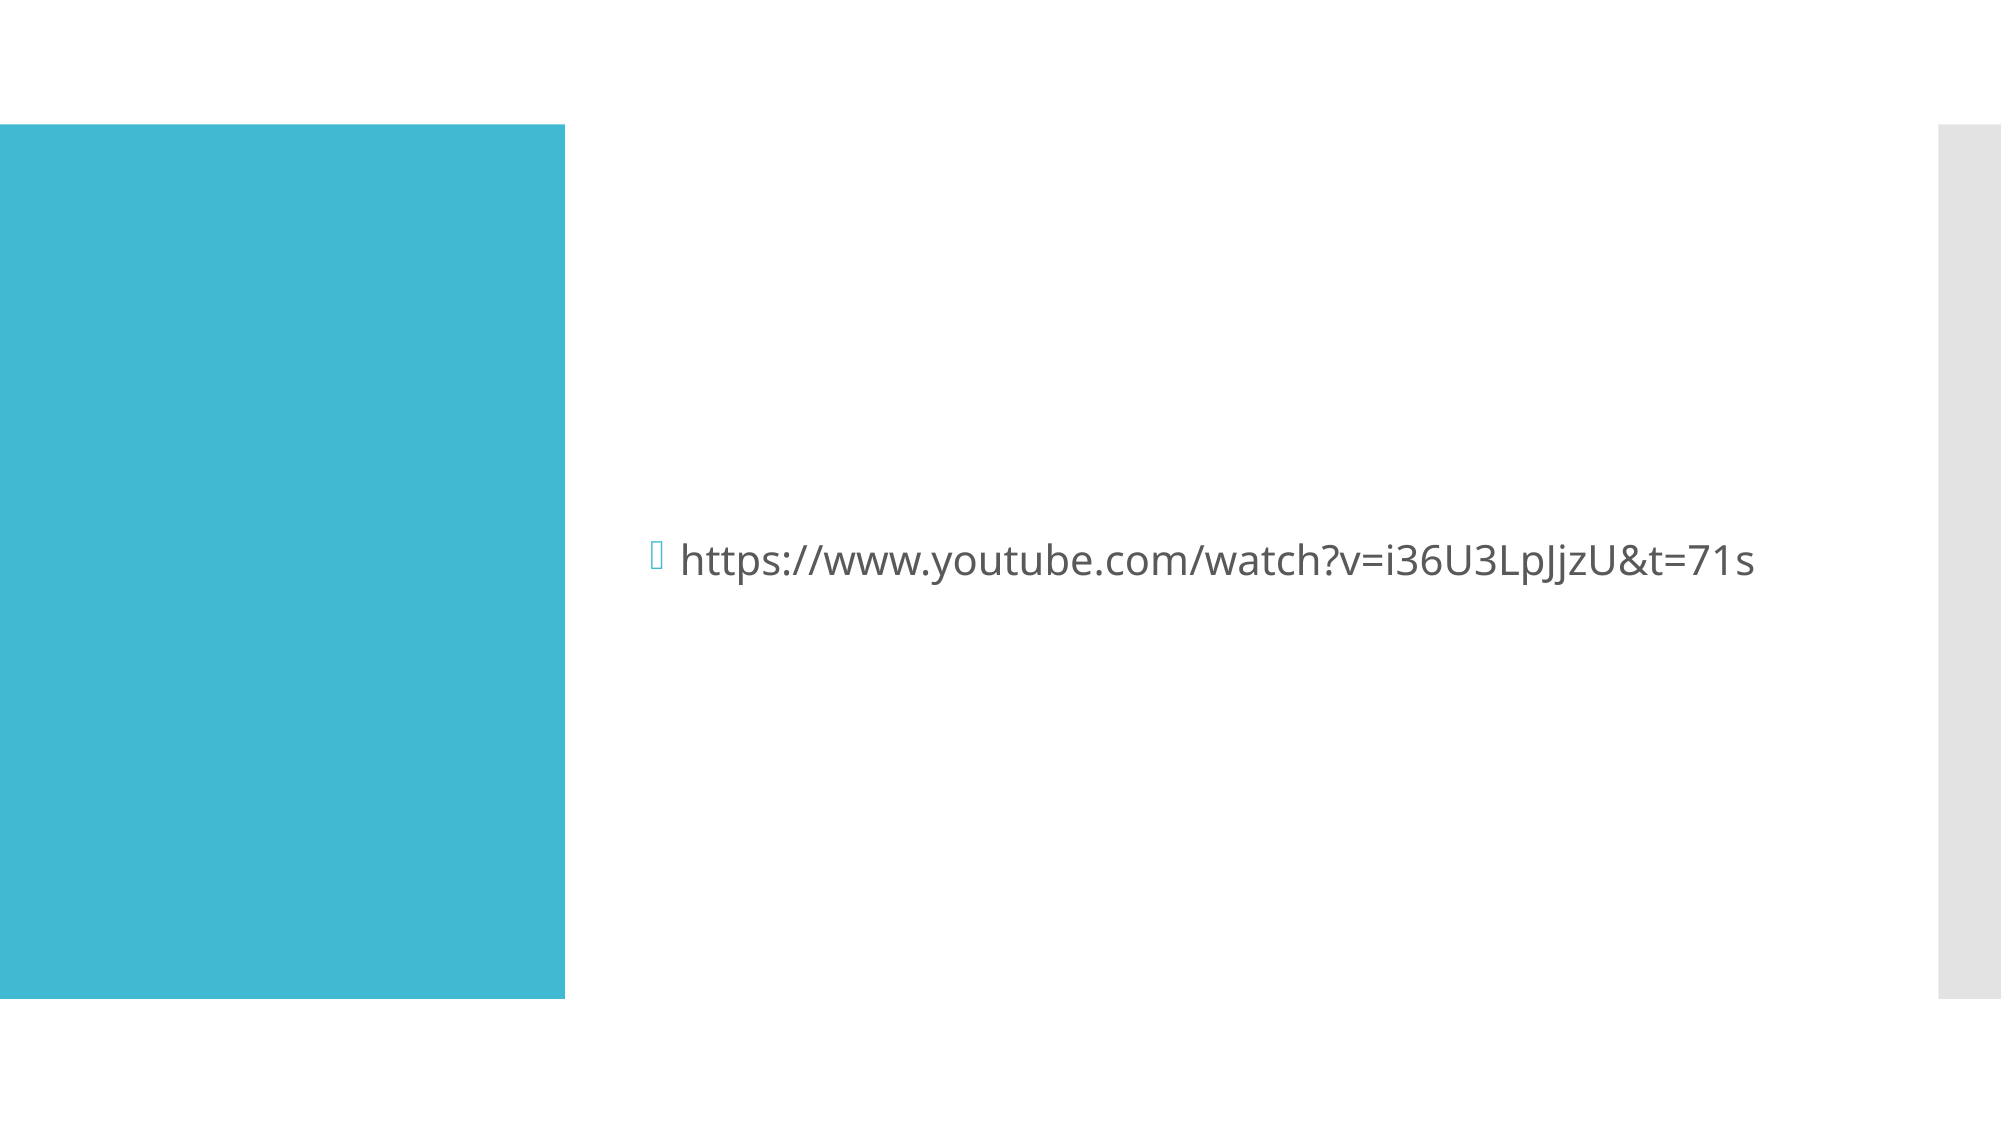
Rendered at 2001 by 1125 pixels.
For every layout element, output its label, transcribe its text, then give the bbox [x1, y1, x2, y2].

list https://www.youtube.com/watch?v=i36U3LpJjzU&t=71s [634, 141, 1835, 982]
